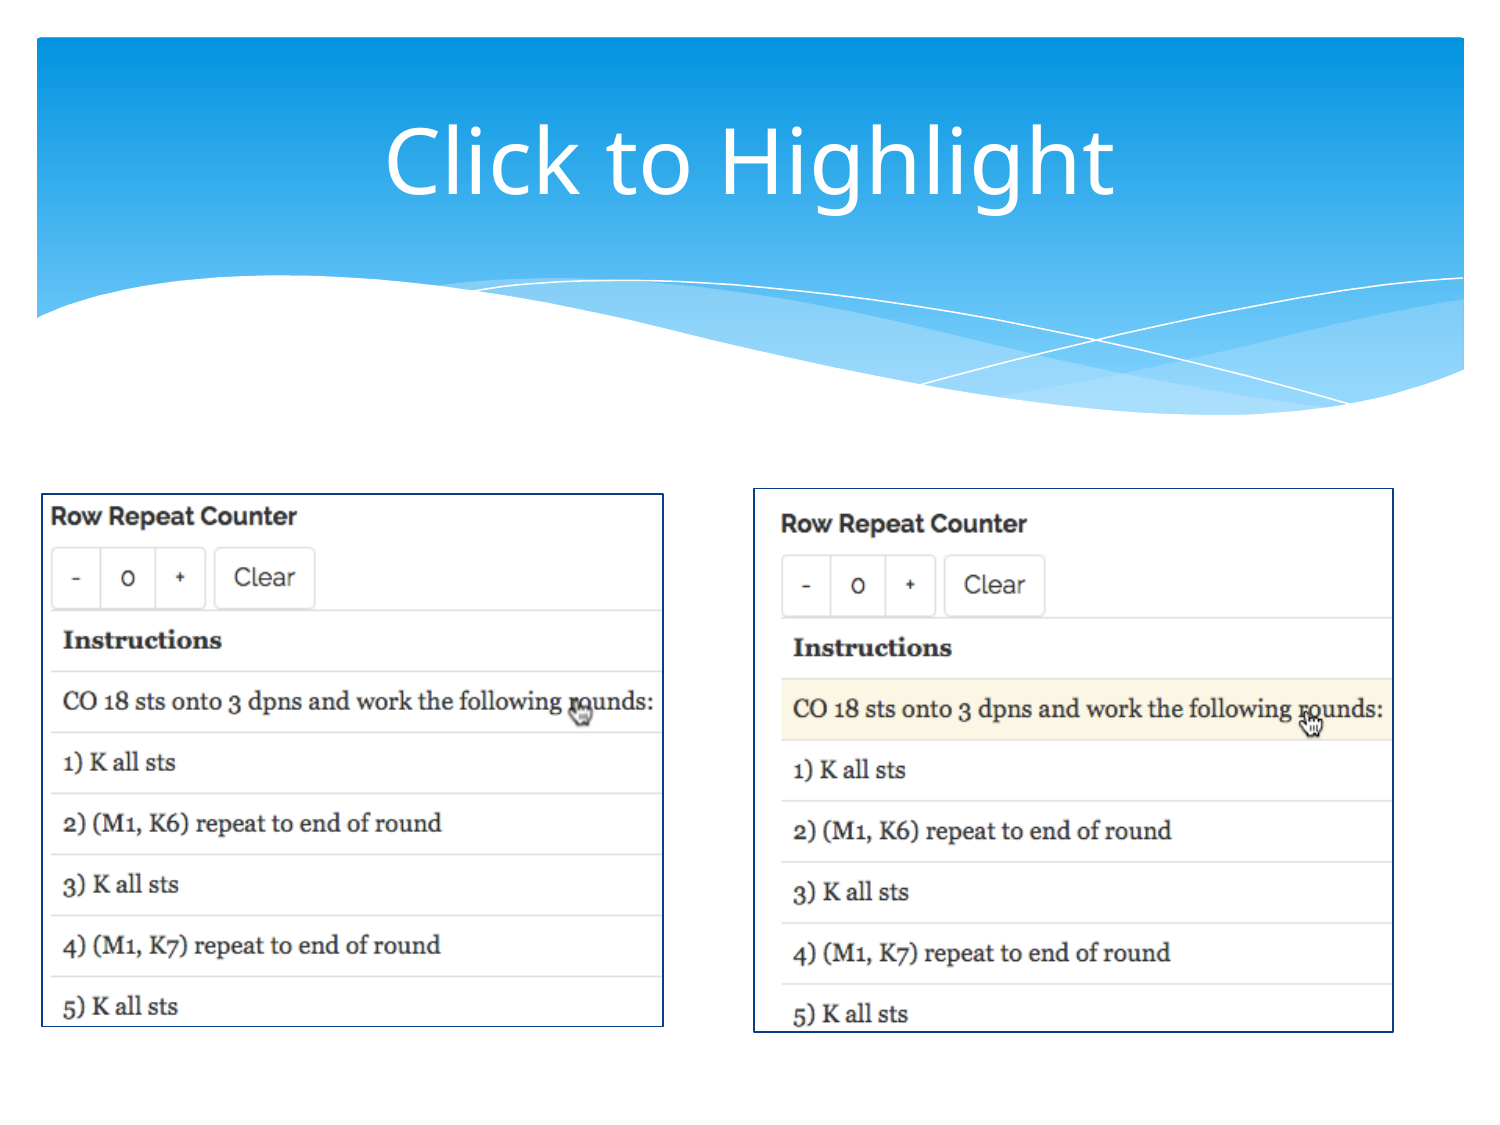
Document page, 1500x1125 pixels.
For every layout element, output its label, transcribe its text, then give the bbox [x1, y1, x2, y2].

picture [42, 494, 663, 1027]
title Click to Highlight [75, 55, 1425, 261]
picture [754, 489, 1393, 1032]
